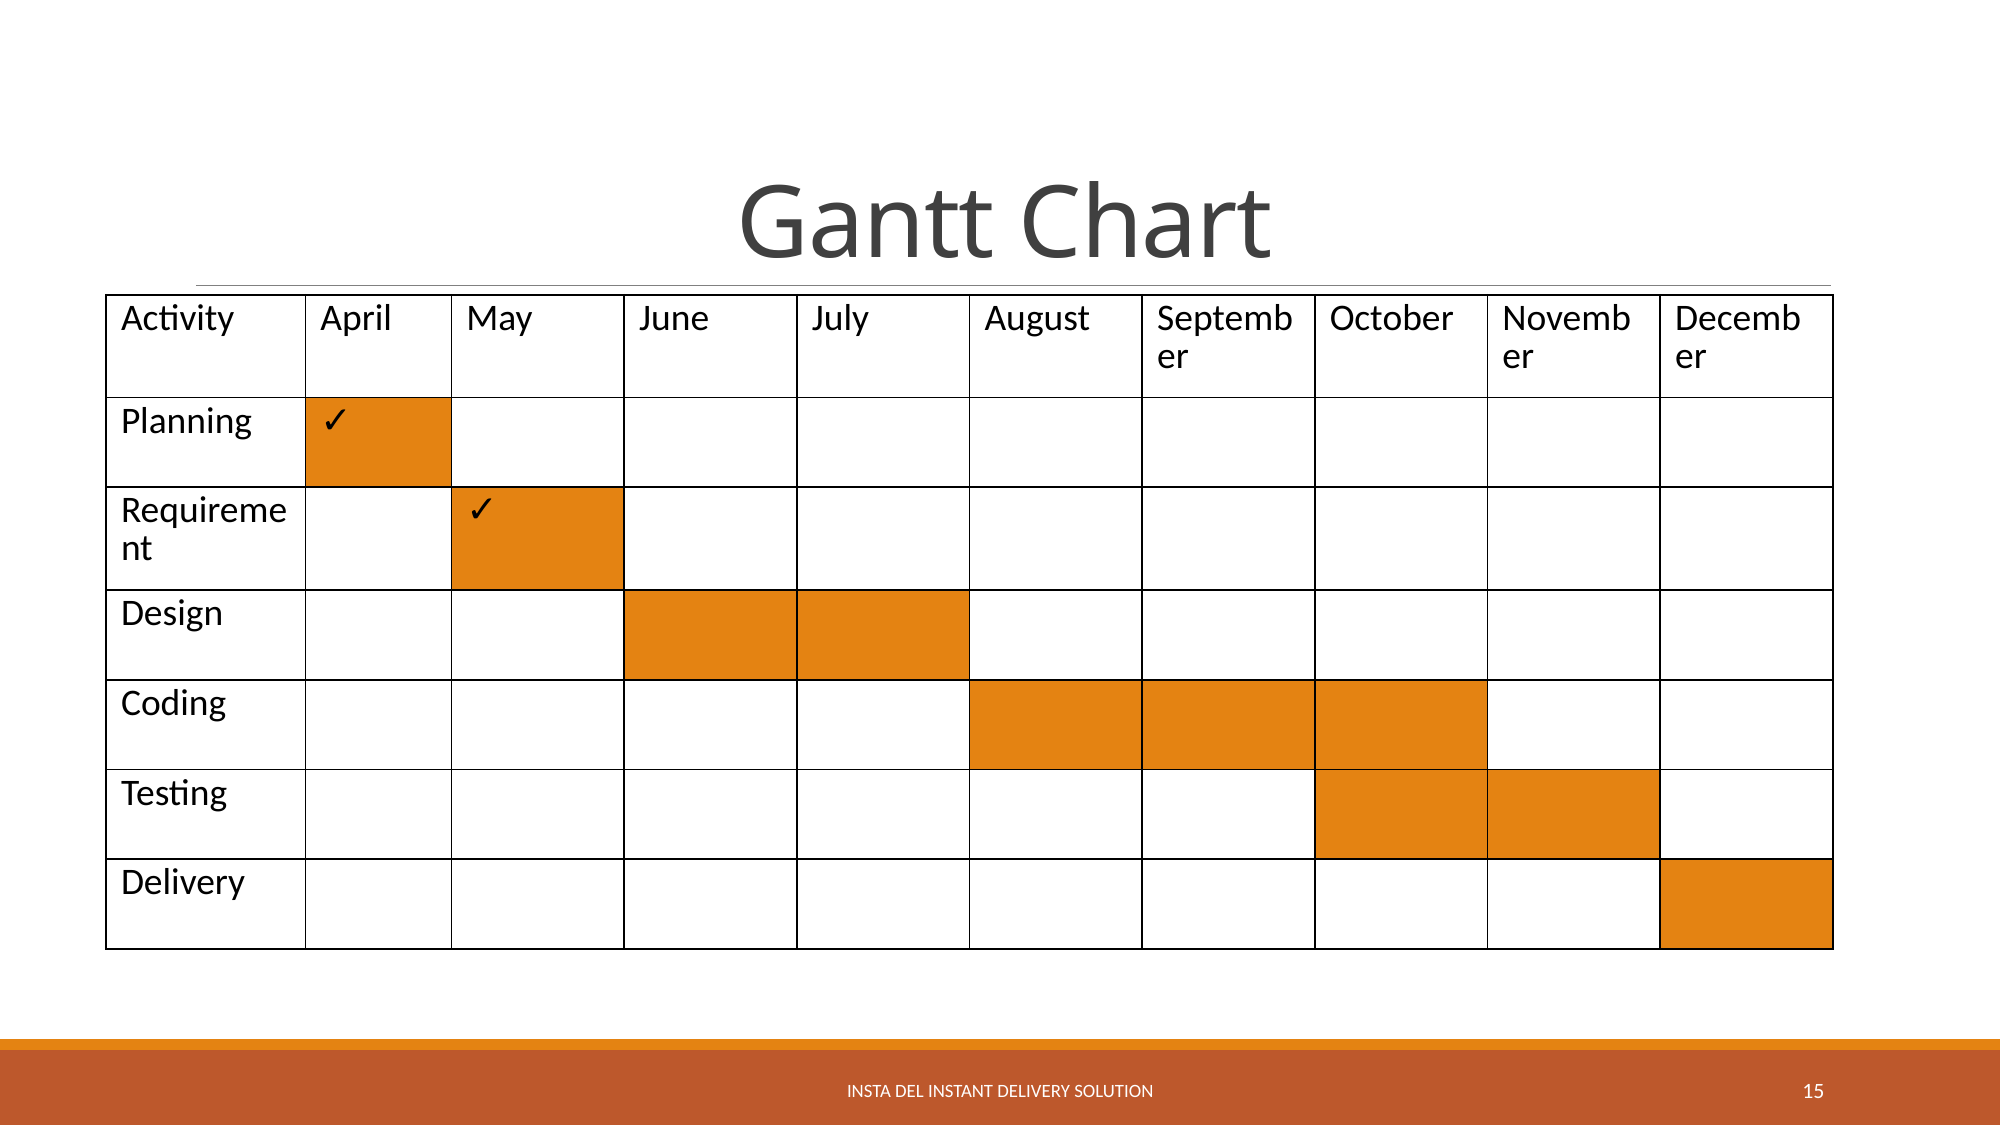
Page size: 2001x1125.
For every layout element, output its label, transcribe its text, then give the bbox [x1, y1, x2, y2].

table_cell [625, 770, 796, 858]
table_cell [625, 488, 796, 589]
table_cell Planning [107, 398, 305, 486]
table_cell [798, 398, 969, 486]
table_cell [1143, 770, 1314, 858]
table_header September [1143, 296, 1314, 397]
table_cell [1488, 591, 1659, 679]
table_cell [1316, 488, 1487, 589]
table_cell [625, 591, 796, 679]
table_header May [452, 296, 623, 397]
table_cell [1661, 681, 1832, 769]
table_cell [306, 860, 451, 948]
table_cell [452, 591, 623, 679]
table_cell [798, 860, 969, 948]
table_cell [452, 398, 623, 486]
table_cell [1143, 681, 1314, 769]
table_cell [798, 591, 969, 679]
table_cell [1661, 398, 1832, 486]
table_cell [970, 398, 1141, 486]
footer Insta Del Instant Delivery Solution [604, 1059, 1396, 1120]
table_header July [798, 296, 969, 397]
table_cell [306, 591, 451, 679]
table_cell [970, 681, 1141, 769]
table_cell [798, 681, 969, 769]
table_cell [1661, 488, 1832, 589]
table_header April [306, 296, 451, 397]
table_cell [1143, 860, 1314, 948]
table_cell ✓ [306, 398, 451, 486]
table_header June [625, 296, 796, 397]
table_cell [306, 681, 451, 769]
table_header October [1316, 296, 1487, 397]
table_cell [1488, 681, 1659, 769]
table_cell [798, 488, 969, 589]
table_cell [452, 681, 623, 769]
table_cell Design [107, 591, 305, 679]
table_cell [1488, 398, 1659, 486]
table_cell [1316, 591, 1487, 679]
table_header August [970, 296, 1141, 397]
table_cell [1143, 591, 1314, 679]
table_header December [1661, 296, 1832, 397]
table_cell [1488, 770, 1659, 858]
table_cell [306, 488, 451, 589]
table_cell [1661, 591, 1832, 679]
table_cell [306, 770, 451, 858]
table_cell [1316, 398, 1487, 486]
table_cell [1316, 860, 1487, 948]
table_cell Testing [107, 770, 305, 858]
title Gantt Chart [180, 47, 1830, 285]
table_cell [970, 860, 1141, 948]
table_cell [625, 860, 796, 948]
table_cell ✓ [452, 488, 623, 589]
table_cell [1143, 398, 1314, 486]
table_cell Requirement [107, 488, 305, 589]
table_cell Coding [107, 681, 305, 769]
table_cell [1316, 681, 1487, 769]
table_header November [1488, 296, 1659, 397]
table_cell [452, 770, 623, 858]
table_cell [625, 681, 796, 769]
table_cell [1488, 488, 1659, 589]
table_cell [970, 770, 1141, 858]
table_cell [1661, 770, 1832, 858]
table_cell [970, 591, 1141, 679]
table_cell [1661, 860, 1832, 948]
table_cell [625, 398, 796, 486]
table_cell [1316, 770, 1487, 858]
table_cell [970, 488, 1141, 589]
table_cell [452, 860, 623, 948]
table_header Activity [107, 296, 305, 397]
slide_number 15 [1624, 1059, 1840, 1120]
table_cell [1143, 488, 1314, 589]
table_cell [798, 770, 969, 858]
table_cell Delivery [107, 860, 305, 948]
table_cell [1488, 860, 1659, 948]
